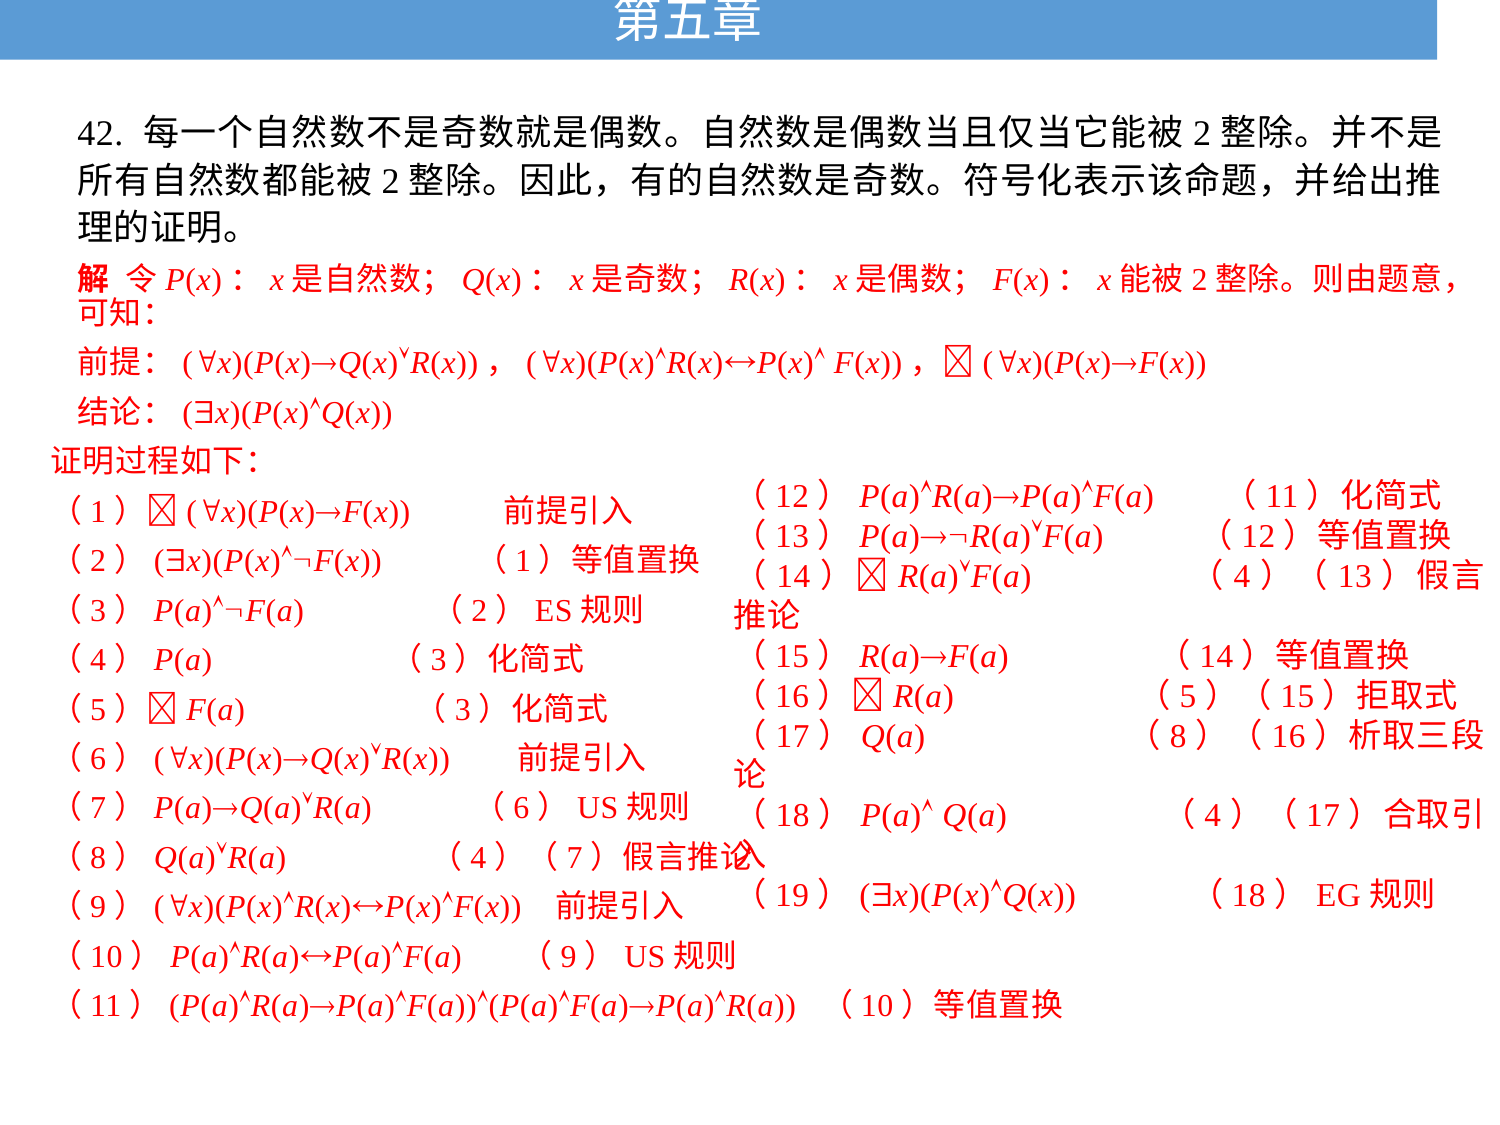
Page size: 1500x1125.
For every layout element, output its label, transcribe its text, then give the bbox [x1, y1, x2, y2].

title 第五章 [0, 0, 1438, 60]
list 42. 每一个自然数不是奇数就是偶数。自然数是偶数当且仅当它能被2整除。并不是所有自然数都能被2整除。因此，有的自然数是奇数。符号化表示该命题，并给出推理的证明。 解 令P(x)：x是自然数；Q(x)：x是奇数；R(x)：x是偶数；F(x)：x能被2整除。则由题意，可知： 前提：(x)(P(x)Q(x)R(x))，(x)(P(x)R(x)P(x) F(x))，(x)(P(x)F(x)) 结论：(x)(P(x)Q(x)) 证明过程如下： （1）(x)(P(x)F(x)) 前提引入 （2）(x)(P(x)F(x)) （1）等值置换 （3）P(a)F(a) （2）ES规则 （4）P(a) （3）化简式 （5）F(a) （3）化简式 （6）(x)(P(x)Q(x)R(x)) 前提引入 （7）P(a)Q(a)R(a) （6）US规则 （8）Q(a)R(a) （4）（7）假言推论 （9）(x)(P(x)R(x)P(x)F(x)) 前提引入 （10）P(a)R(a)P(a)F(a) （9）US规则 （11）(P(a)R(a)P(a)F(a))(P(a)F(a)P(a)R(a)) （10）等值置换 [35, 97, 1459, 1032]
text_box （12）P(a)R(a)P(a)F(a) （11）化简式 （13）P(a)R(a)F(a) （12）等值置换 （14）R(a)F(a) （4）（13）假言推论 （15）R(a)F(a) （14）等值置换 （16）R(a) （5）（15）拒取式 （17）Q(a) （8）（16）析取三段论 （18）P(a) Q(a) （4）（17）合取引入 （19）(x)(P(x)Q(x)) （18）EG规则 [718, 466, 1500, 921]
